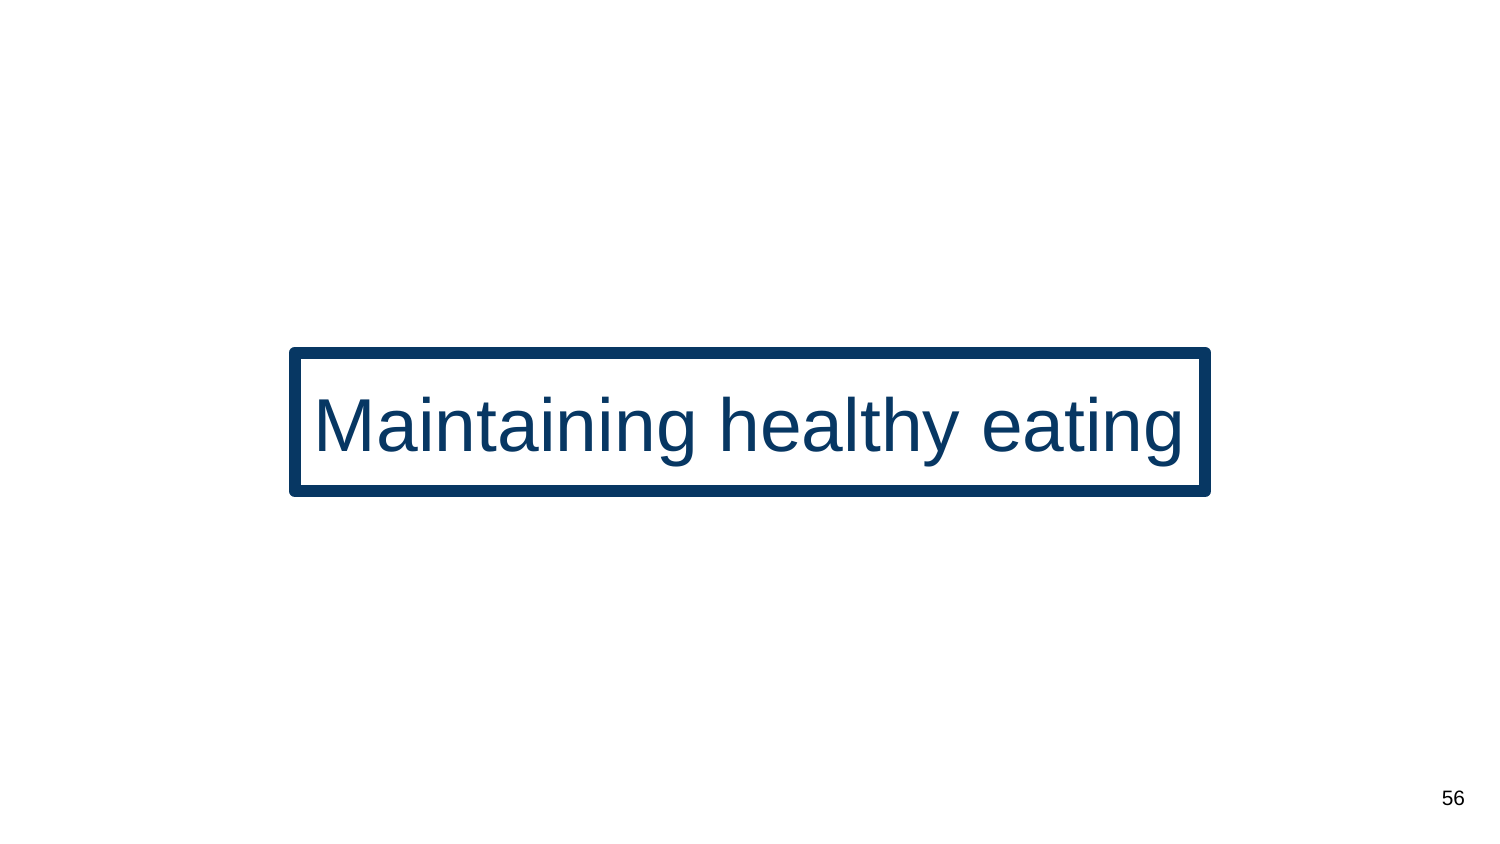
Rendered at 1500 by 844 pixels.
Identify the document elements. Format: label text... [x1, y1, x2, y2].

slide_number ‹#› [1389, 764, 1480, 830]
title Maintaining healthy eating [294, 352, 1205, 491]
